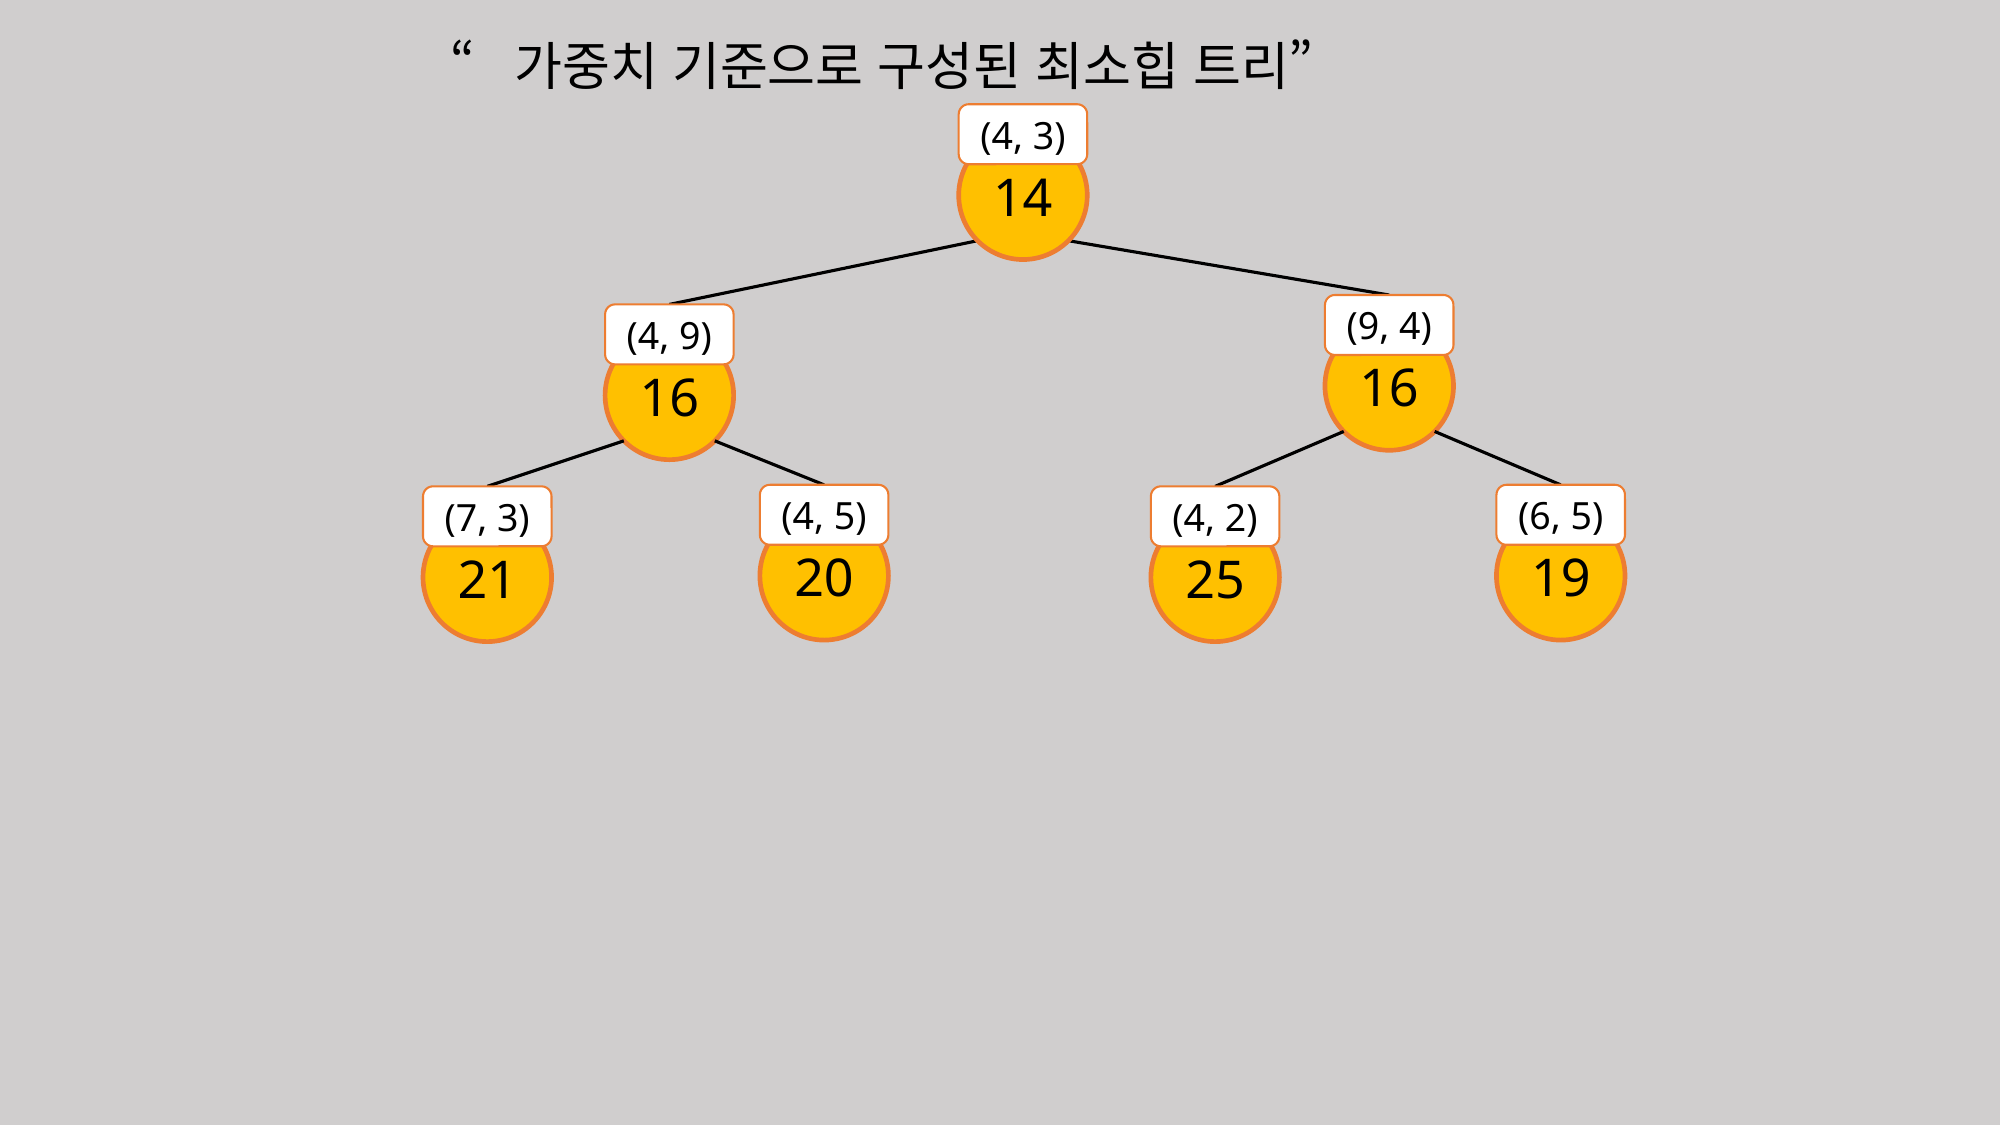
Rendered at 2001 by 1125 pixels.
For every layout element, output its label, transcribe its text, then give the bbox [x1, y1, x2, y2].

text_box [1068, 240, 1390, 295]
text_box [958, 104, 1088, 260]
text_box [1496, 484, 1625, 641]
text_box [1215, 431, 1344, 487]
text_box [759, 484, 889, 641]
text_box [669, 240, 978, 305]
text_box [1150, 486, 1280, 642]
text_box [1324, 295, 1454, 451]
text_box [487, 440, 624, 487]
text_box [422, 486, 552, 642]
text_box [1434, 431, 1561, 485]
text_box “가중치 기준으로 구성된 최소힙 트리” [435, 25, 1329, 104]
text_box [714, 440, 825, 485]
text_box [605, 304, 734, 460]
